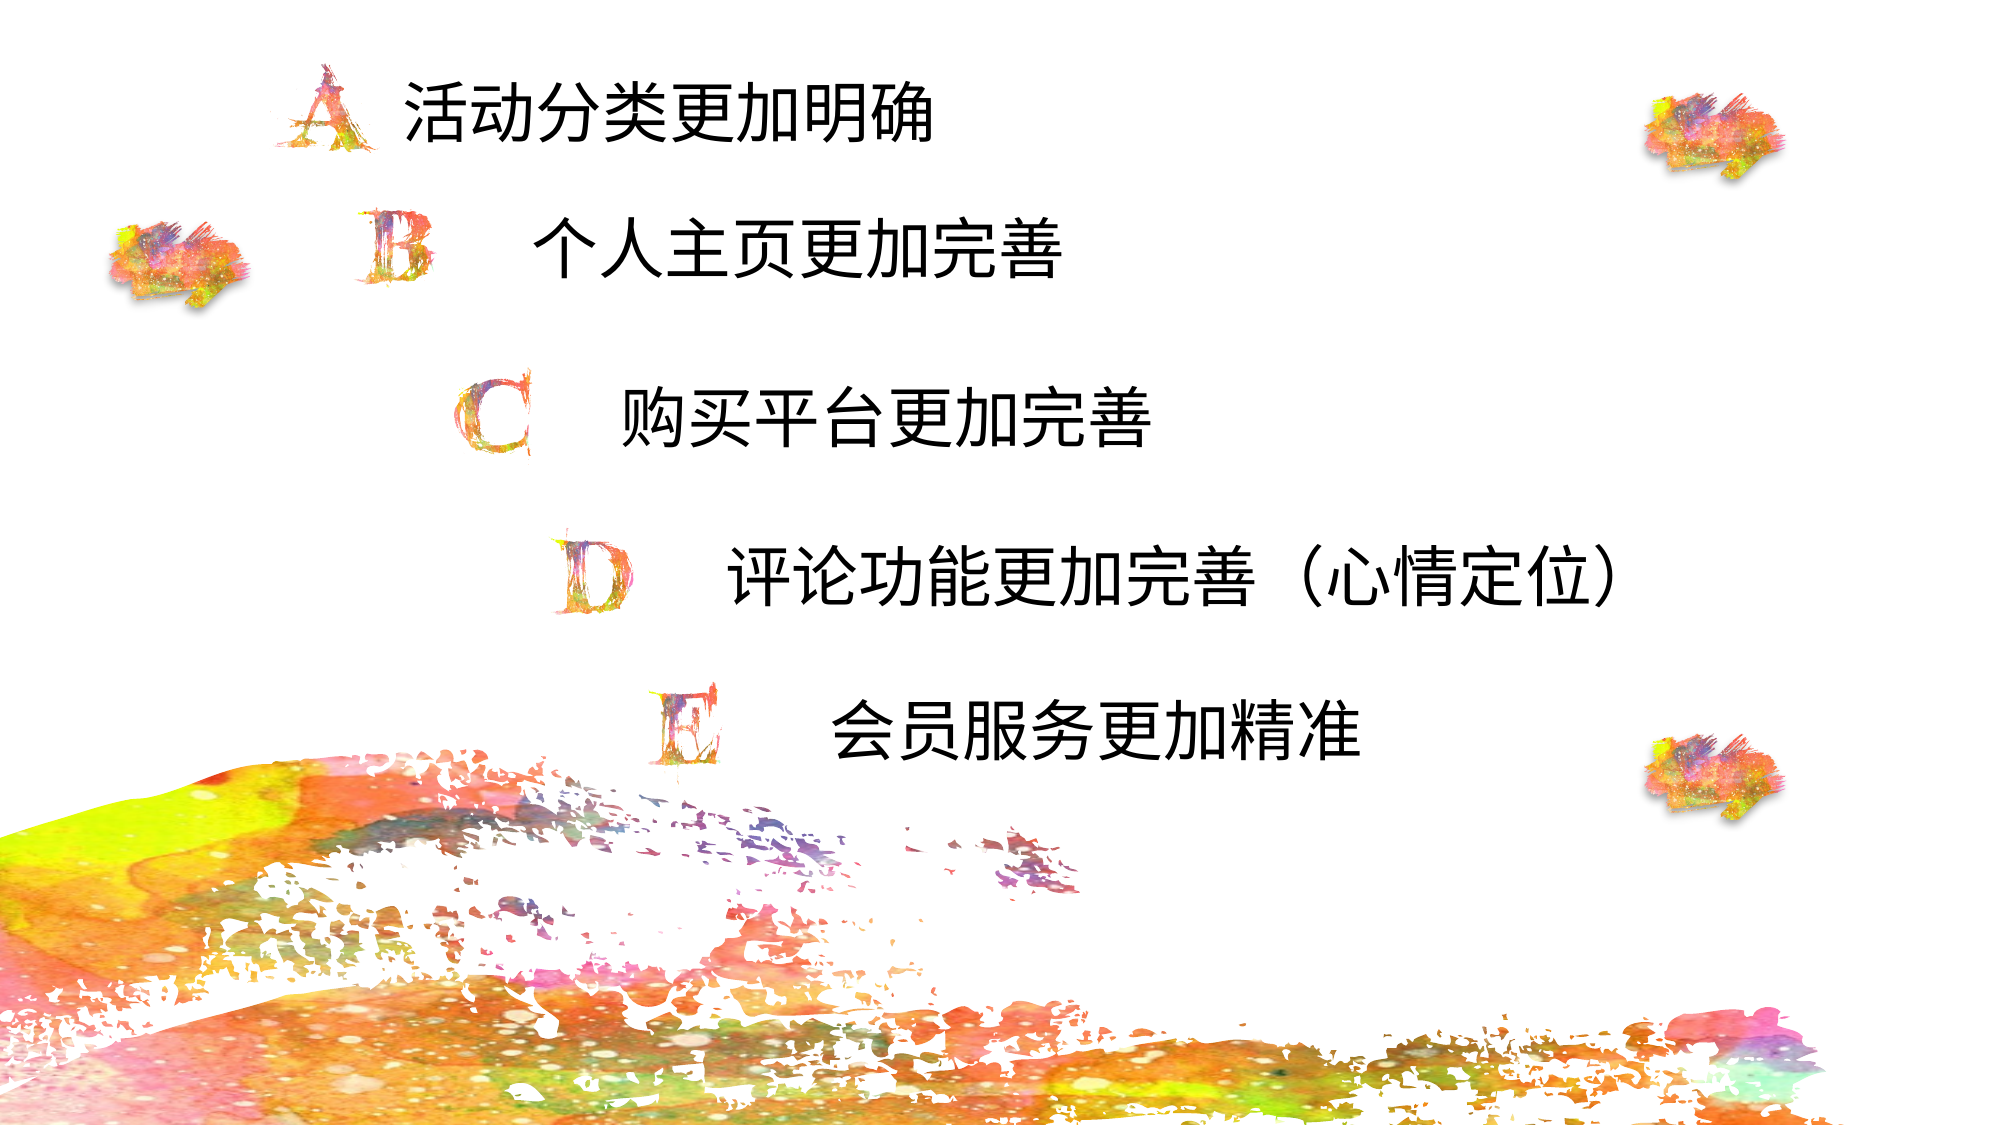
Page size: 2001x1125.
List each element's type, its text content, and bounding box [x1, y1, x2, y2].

text_box [1644, 733, 1787, 820]
text_box [353, 207, 437, 285]
text_box [1518, 1007, 1827, 1125]
text_box [548, 536, 634, 616]
text_box [453, 367, 533, 457]
text_box 活动分类更加明确 [387, 63, 1613, 158]
text_box [1811, 1116, 1834, 1125]
text_box [0, 749, 1588, 1125]
text_box 购买平台更加完善 [605, 368, 1185, 464]
text_box 会员服务更加精准 [814, 681, 1394, 777]
text_box 个人主页更加完善 [516, 199, 1153, 295]
text_box 评论功能更加完善（心情定位） [710, 527, 1708, 623]
text_box [272, 63, 380, 154]
text_box [648, 681, 721, 770]
text_box [108, 220, 251, 308]
text_box [1644, 92, 1787, 179]
